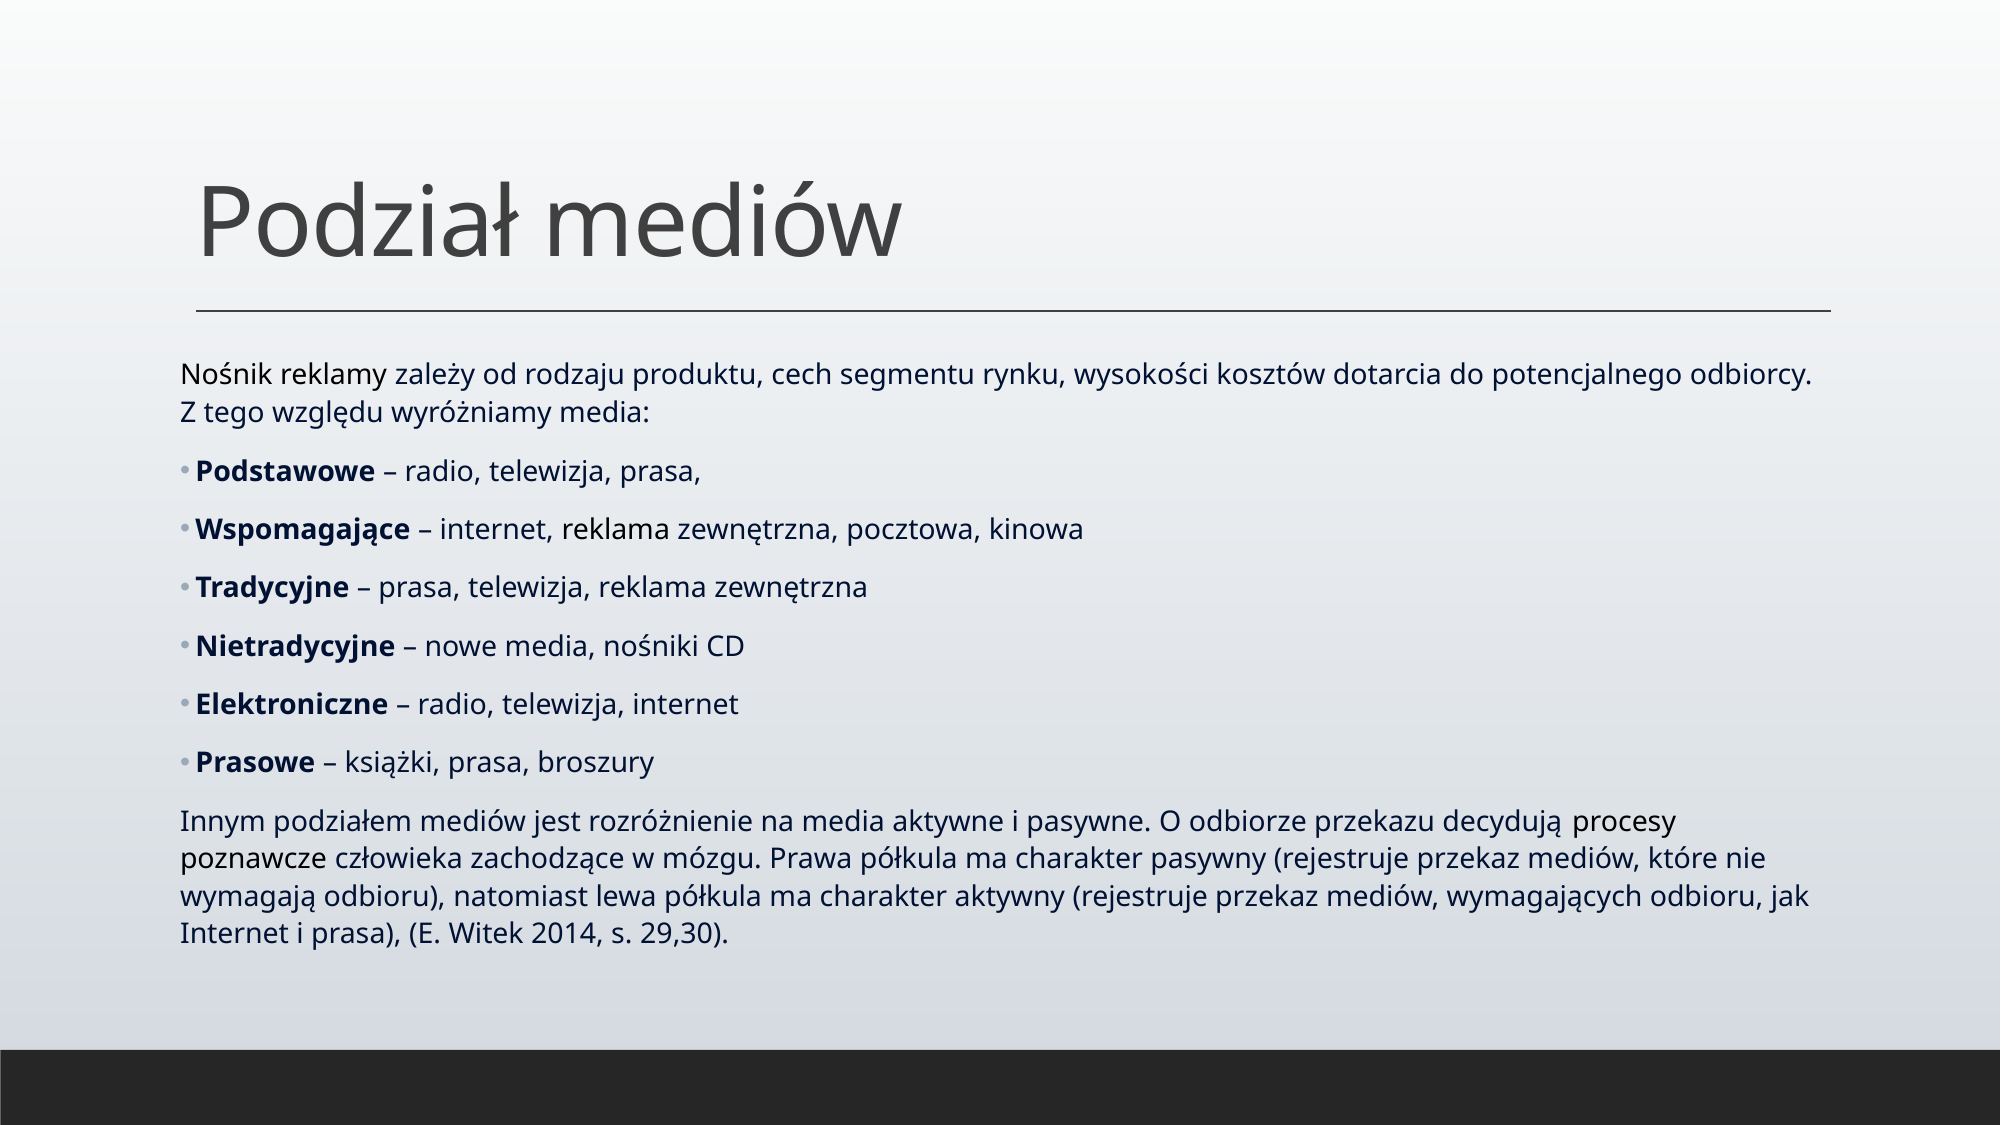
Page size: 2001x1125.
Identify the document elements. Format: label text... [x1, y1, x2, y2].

title Podział mediów [180, 47, 1830, 285]
list Nośnik reklamy zależy od rodzaju produktu, cech segmentu rynku, wysokości kosztów dotarcia do potencjalnego odbiorcy. Z tego względu wyróżniamy media: Podstawowe – radio, telewizja, prasa, Wspomagające – internet, reklama zewnętrzna, pocztowa, kinowa Tradycyjne – prasa, telewizja, reklama zewnętrzna Nietradycyjne – nowe media, nośniki CD Elektroniczne – radio, telewizja, internet Prasowe – książki, prasa, broszury Innym podziałem mediów jest rozróżnienie na media aktywne i pasywne. O odbiorze przekazu decydują procesy poznawcze człowieka zachodzące w mózgu. Prawa półkula ma charakter pasywny (rejestruje przekaz mediów, które nie wymagają odbioru), natomiast lewa półkula ma charakter aktywny (rejestruje przekaz mediów, wymagających odbioru, jak Internet i prasa), (E. Witek 2014, s. 29,30). [180, 345, 1830, 963]
